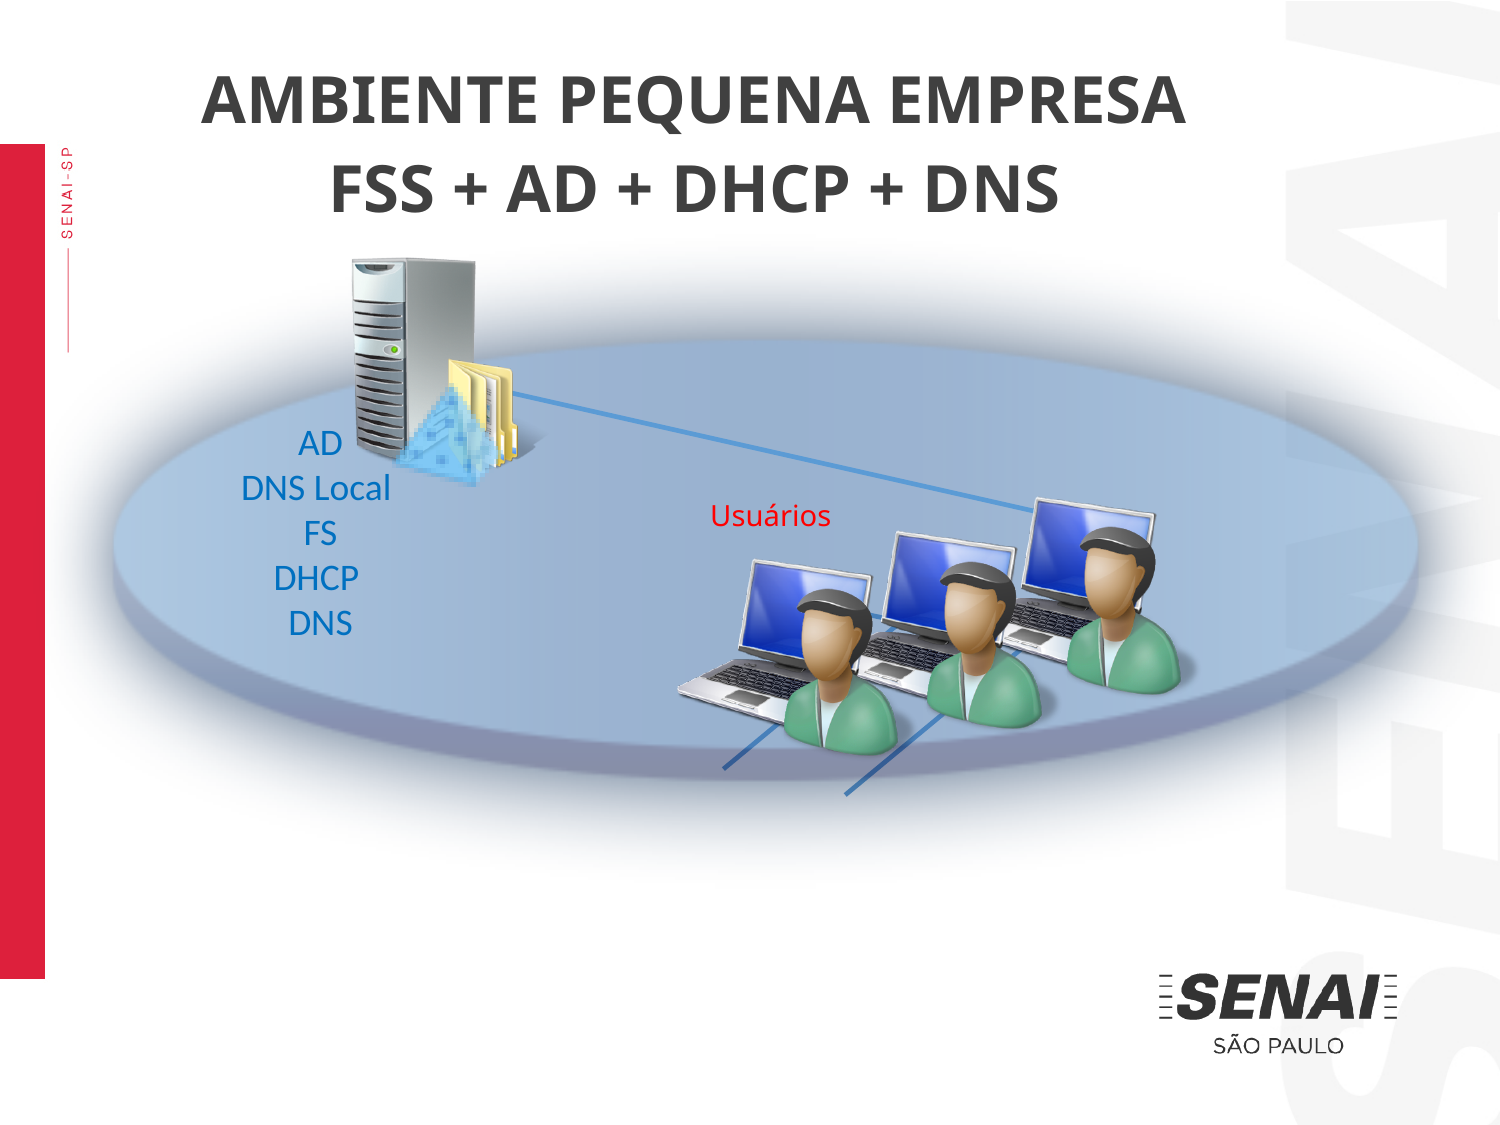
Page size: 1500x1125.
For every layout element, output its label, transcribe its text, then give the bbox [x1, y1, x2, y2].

picture [0, 0, 1500, 1125]
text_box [33, 234, 1500, 889]
text_box AMBIENTE PEQUENA EMPRESA FSS + AD + DHCP + DNS [103, 59, 1286, 234]
